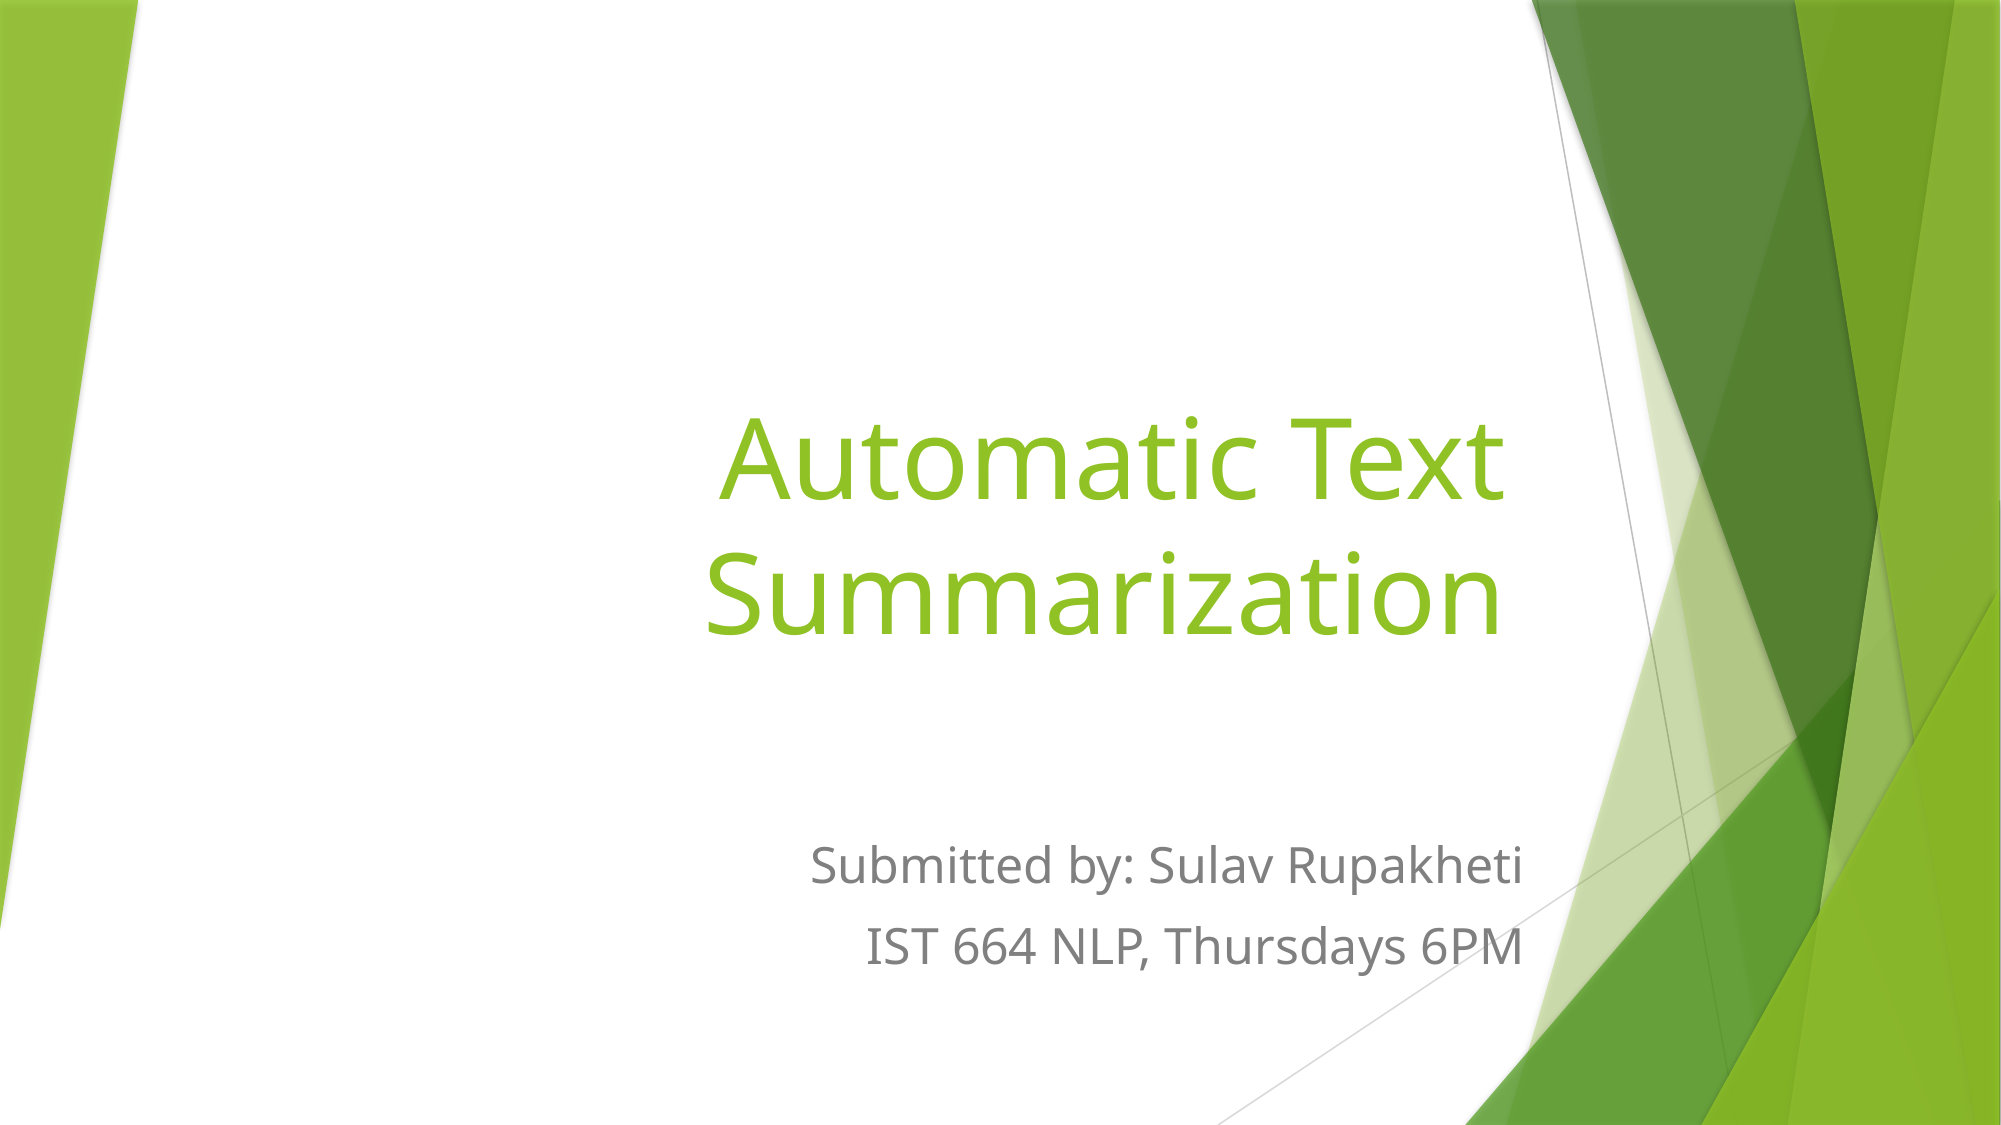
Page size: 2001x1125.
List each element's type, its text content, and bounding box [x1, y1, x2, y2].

subtitle Submitted by: Sulav Rupakheti IST 664 NLP, Thursdays 6PM [265, 825, 1540, 1006]
title Automatic Text Summarization [247, 394, 1522, 665]
